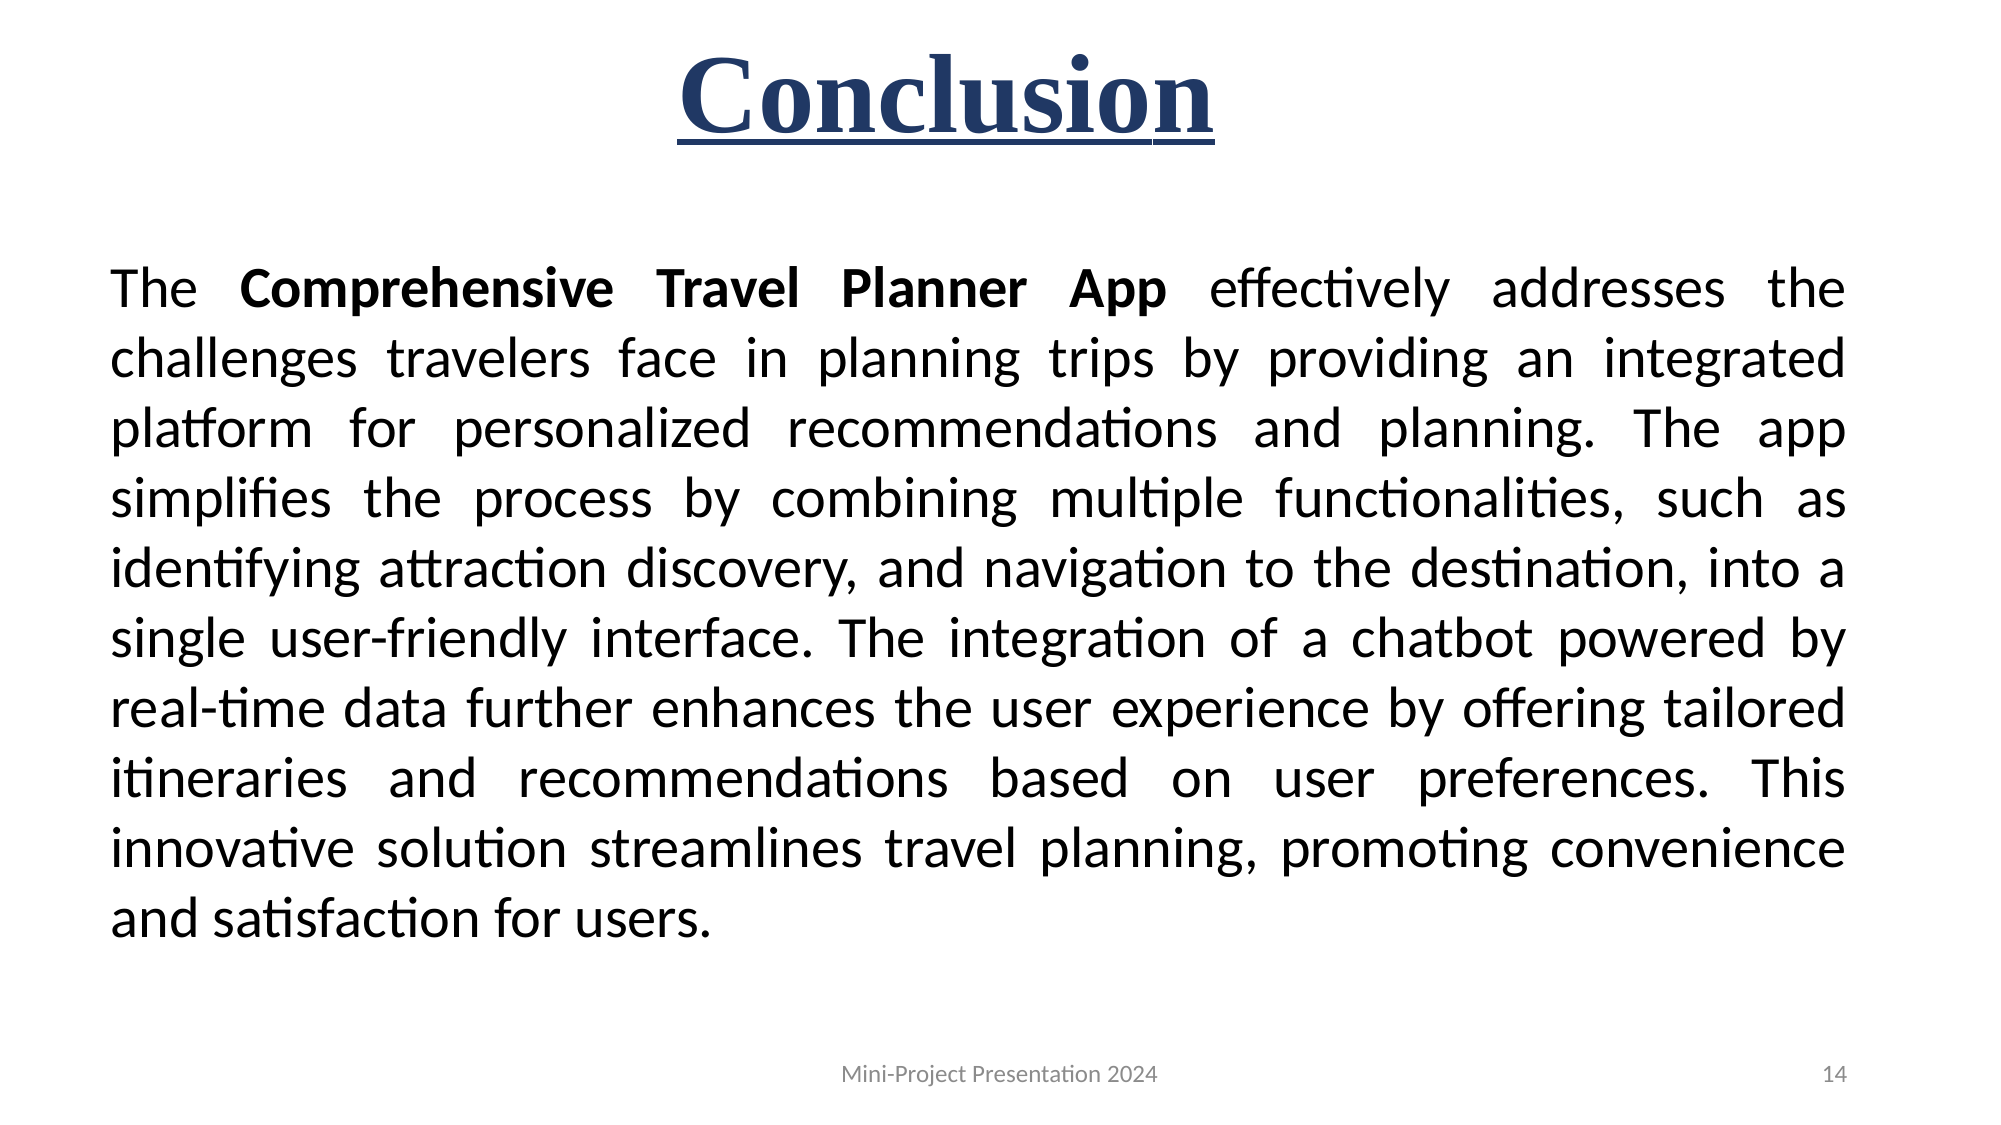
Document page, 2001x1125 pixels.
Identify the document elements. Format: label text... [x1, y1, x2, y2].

slide_number 14 [1412, 1042, 1863, 1103]
list The Comprehensive Travel Planner App effectively addresses the challenges travelers face in planning trips by providing an integrated platform for personalized recommendations and planning. The app simplifies the process by combining multiple functionalities, such as identifying attraction discovery, and navigation to the destination, into a single user-friendly interface. The integration of a chatbot powered by real-time data further enhances the user experience by offering tailored itineraries and recommendations based on user preferences. This innovative solution streamlines travel planning, promoting convenience and satisfaction for users. [95, 241, 1863, 1043]
title Conclusion [662, 32, 1711, 160]
footer Mini-Project Presentation 2024 [662, 1042, 1338, 1103]
